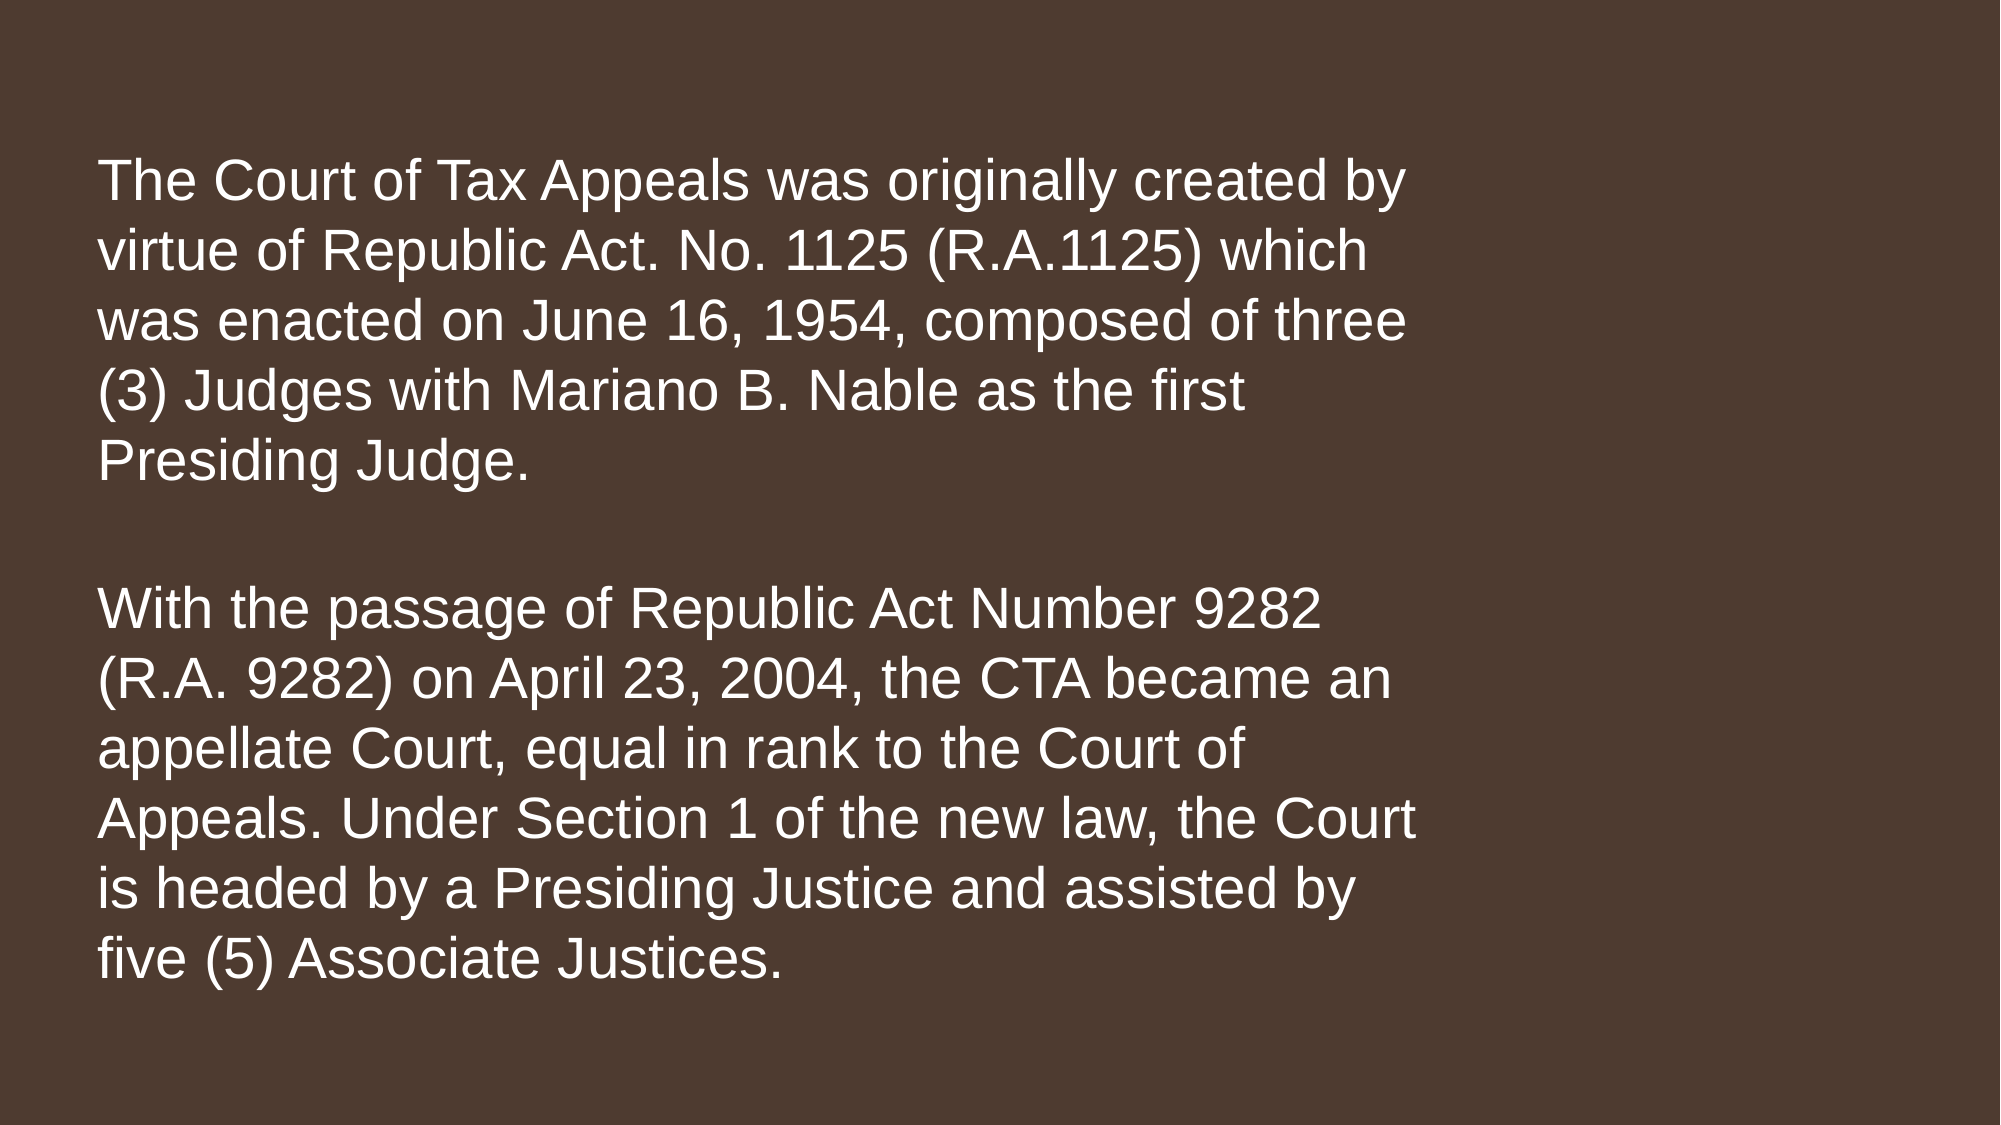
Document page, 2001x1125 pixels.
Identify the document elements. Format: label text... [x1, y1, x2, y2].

text_box With the passage of Republic Act Number 9282 (R.A. 9282) on April 23, 2004, the CTA became an appellate Court, equal in rank to the Court of Appeals. Under Section 1 of the new law, the Court is headed by a Presiding Justice and assisted by five (5) Associate Justices. [82, 562, 1465, 998]
text_box The Court of Tax Appeals was originally created by virtue of Republic Act. No. 1125 (R.A.1125) which was enacted on June 16, 1954, composed of three (3) Judges with Mariano B. Nable as the first Presiding Judge. [82, 135, 1438, 500]
